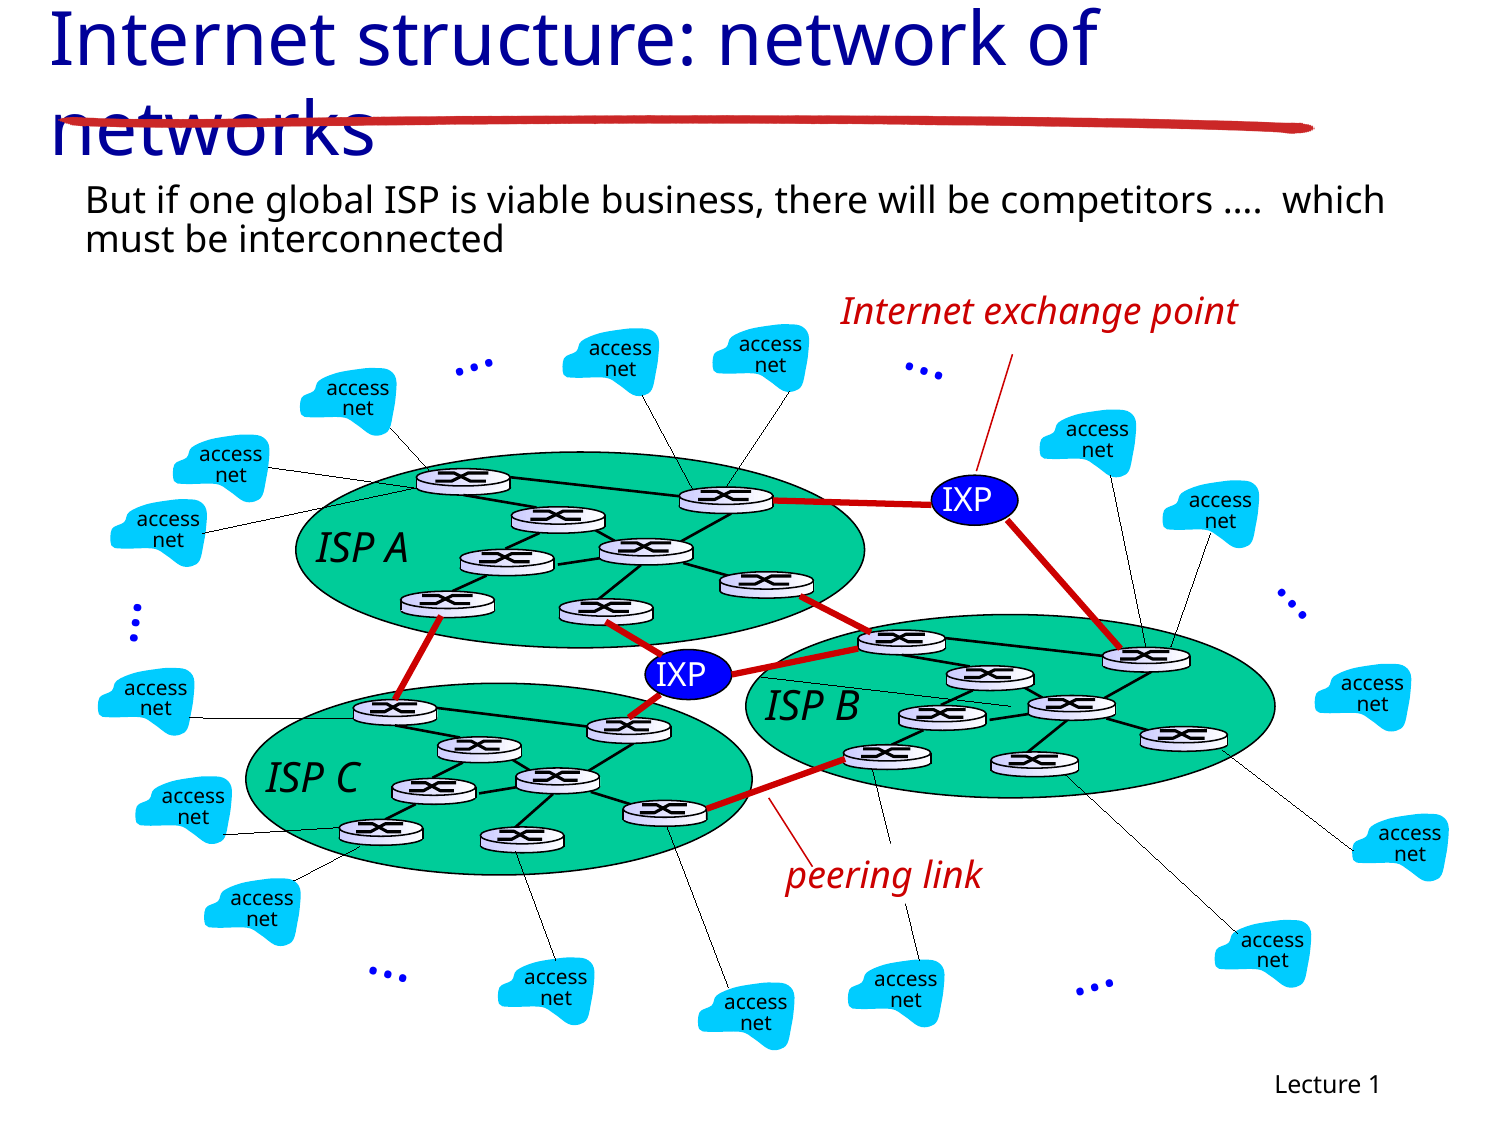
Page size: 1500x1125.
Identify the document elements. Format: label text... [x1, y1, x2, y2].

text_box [394, 595, 872, 810]
slide_number [1365, 1059, 1411, 1105]
picture [53, 110, 1329, 140]
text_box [772, 470, 1121, 649]
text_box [68, 295, 1450, 1059]
title Internet structure: network of networks [41, 26, 1371, 135]
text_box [245, 683, 753, 876]
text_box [872, 614, 1276, 799]
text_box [768, 797, 975, 903]
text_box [864, 278, 1216, 472]
text_box Lecture 1 [914, 1060, 1390, 1106]
text_box But if one global ISP is viable business, there will be competitors …. which must be interconnected [77, 175, 1424, 268]
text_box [295, 451, 864, 649]
